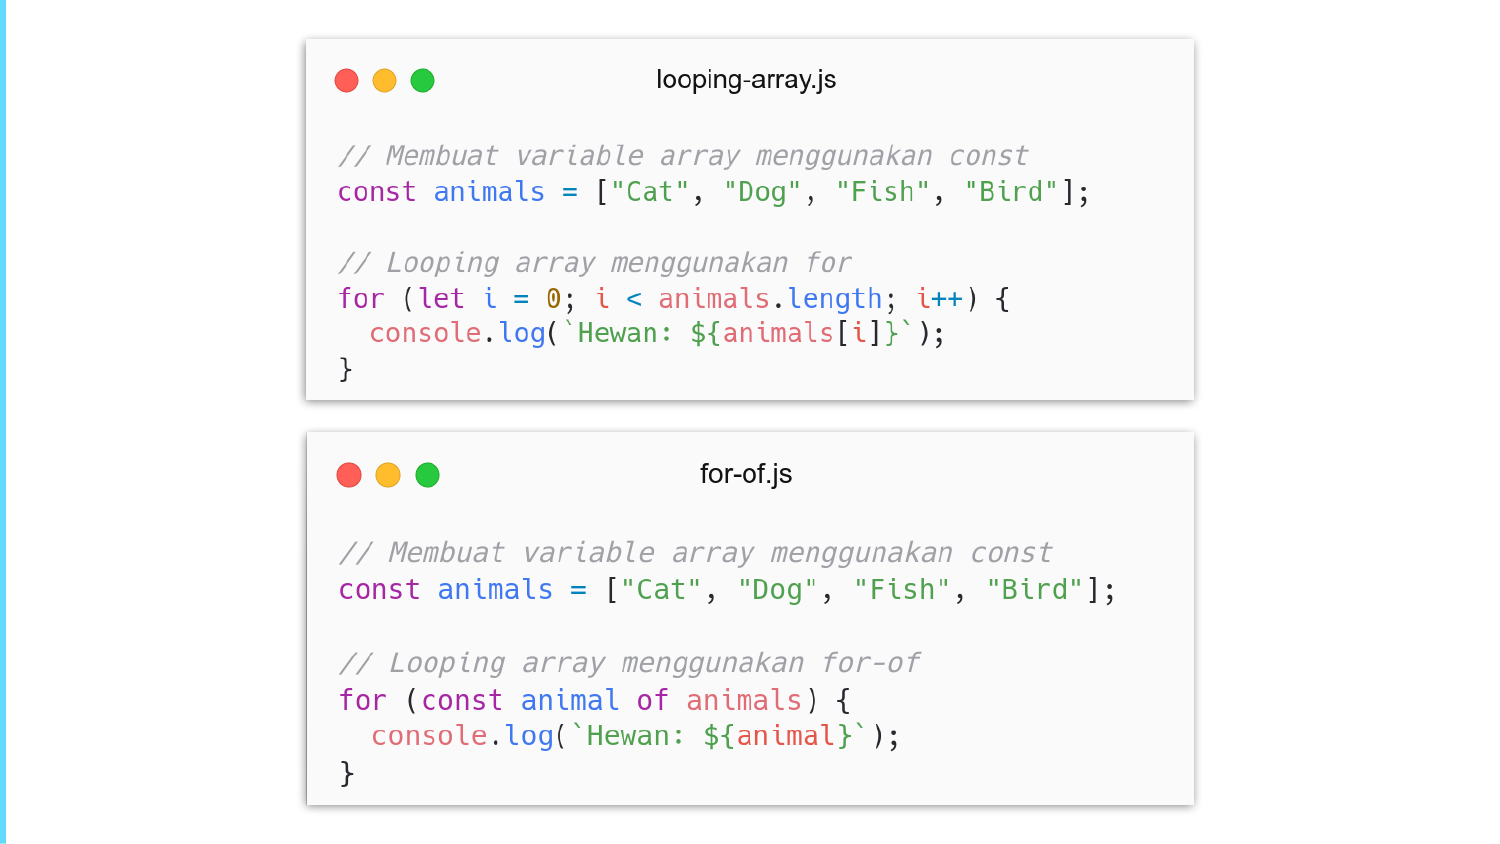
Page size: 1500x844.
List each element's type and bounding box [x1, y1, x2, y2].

picture [305, 39, 1194, 400]
text_box [0, 0, 6, 844]
picture [305, 432, 1194, 805]
